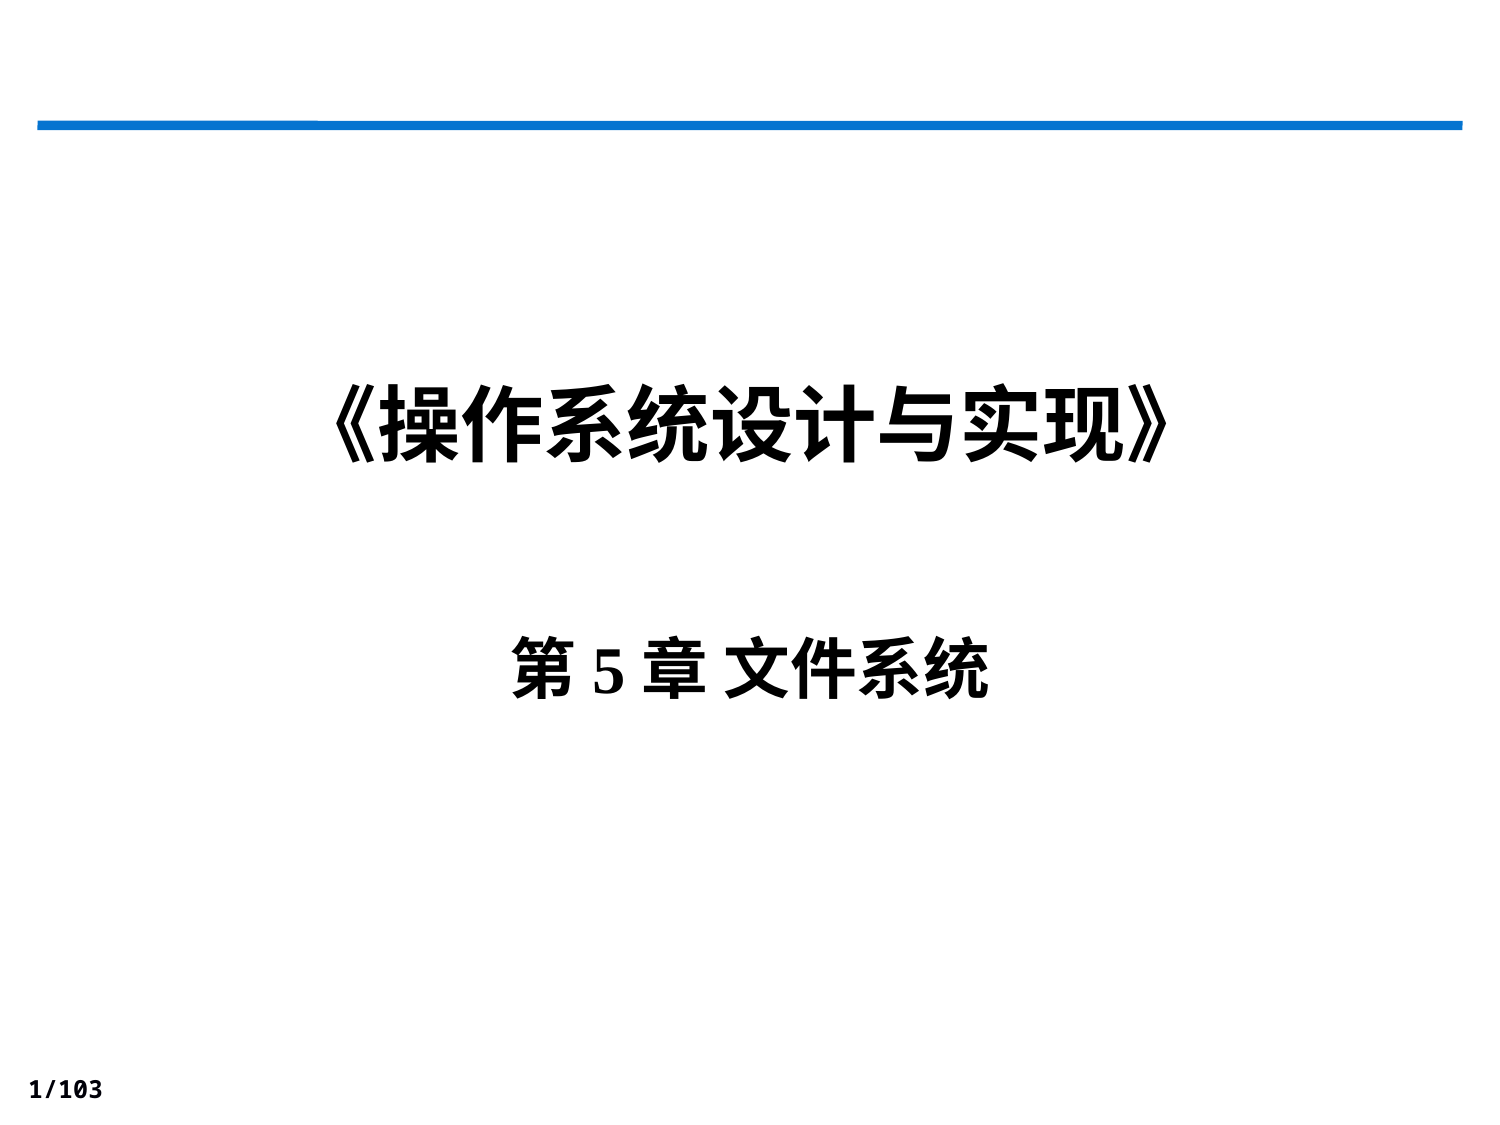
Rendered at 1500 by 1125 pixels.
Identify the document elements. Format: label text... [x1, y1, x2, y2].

text_box 《操作系统设计与实现》 [3, 364, 1500, 494]
text_box 第5章 文件系统 [0, 619, 1500, 749]
